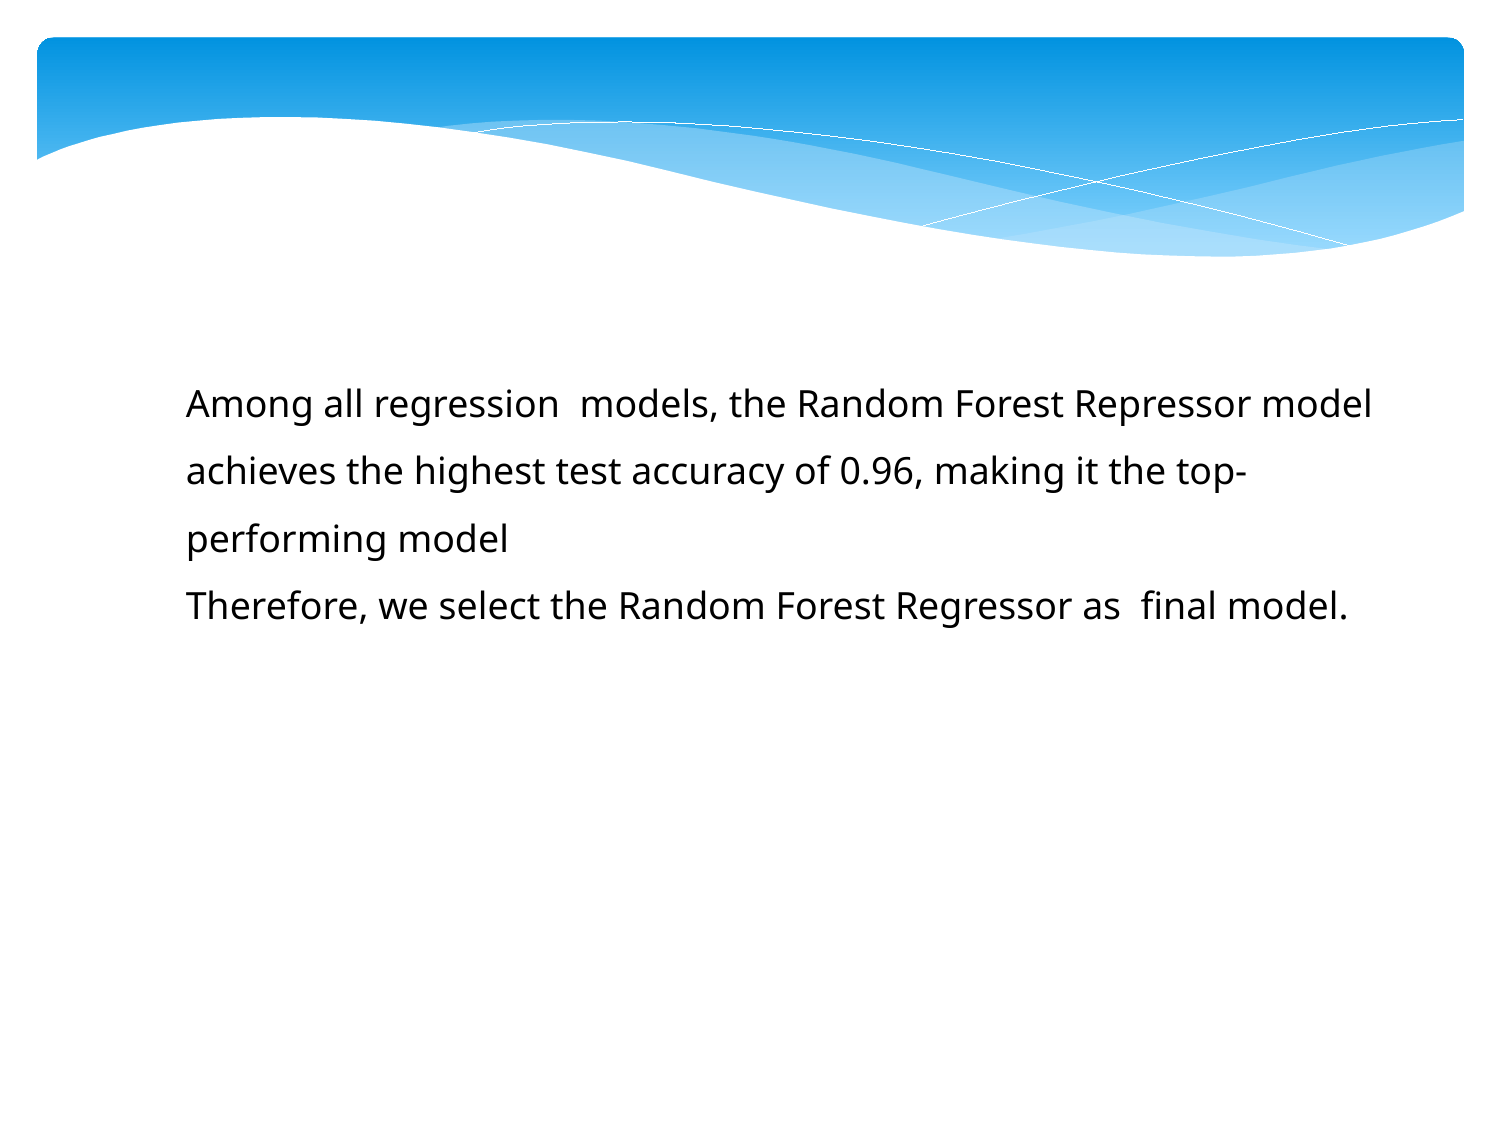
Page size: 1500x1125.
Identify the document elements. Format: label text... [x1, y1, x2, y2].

text_box Among all regression models, the Random Forest Repressor model achieves the highest test accuracy of 0.96, making it the top-performing model Therefore, we select the Random Forest Regressor as final model. [171, 349, 1447, 635]
